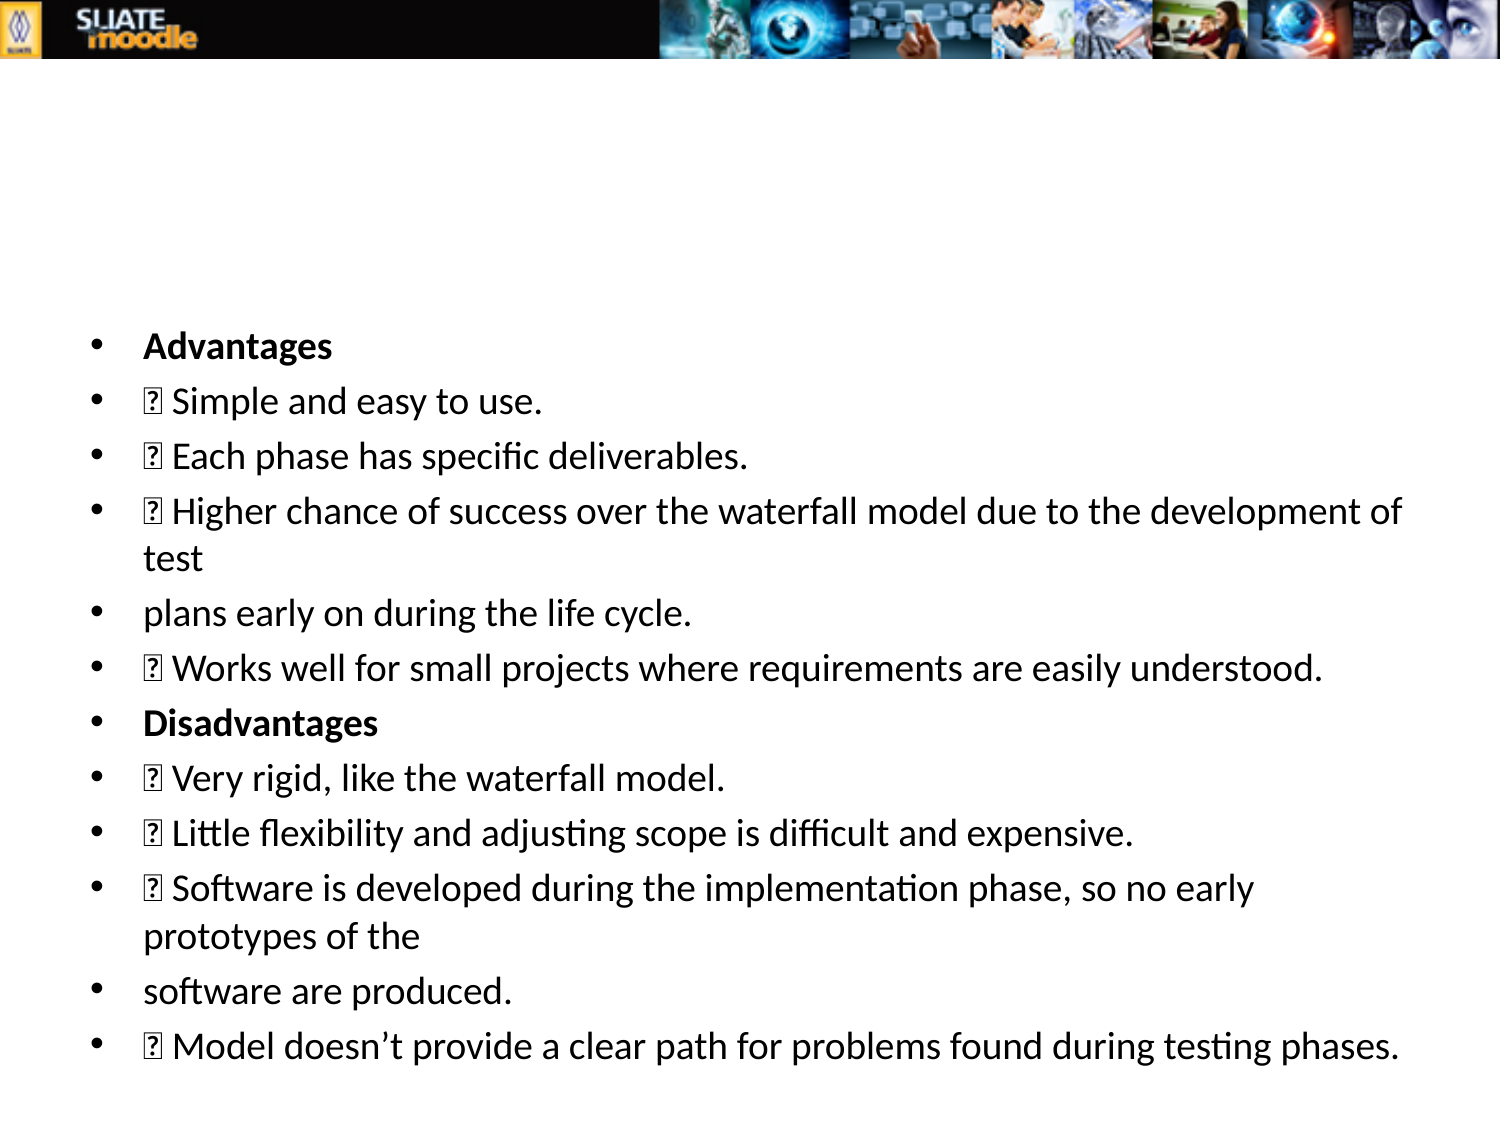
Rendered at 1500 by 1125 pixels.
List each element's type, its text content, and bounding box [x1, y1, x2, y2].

picture [0, 0, 1500, 59]
list Advantages  Simple and easy to use.  Each phase has specific deliverables.  Higher chance of success over the waterfall model due to the development of test plans early on during the life cycle.  Works well for small projects where requirements are easily understood. Disadvantages  Very rigid, like the waterfall model.  Little flexibility and adjusting scope is difficult and expensive.  Software is developed during the implementation phase, so no early prototypes of the software are produced.  Model doesn’t provide a clear path for problems found during testing phases. [75, 312, 1425, 1106]
